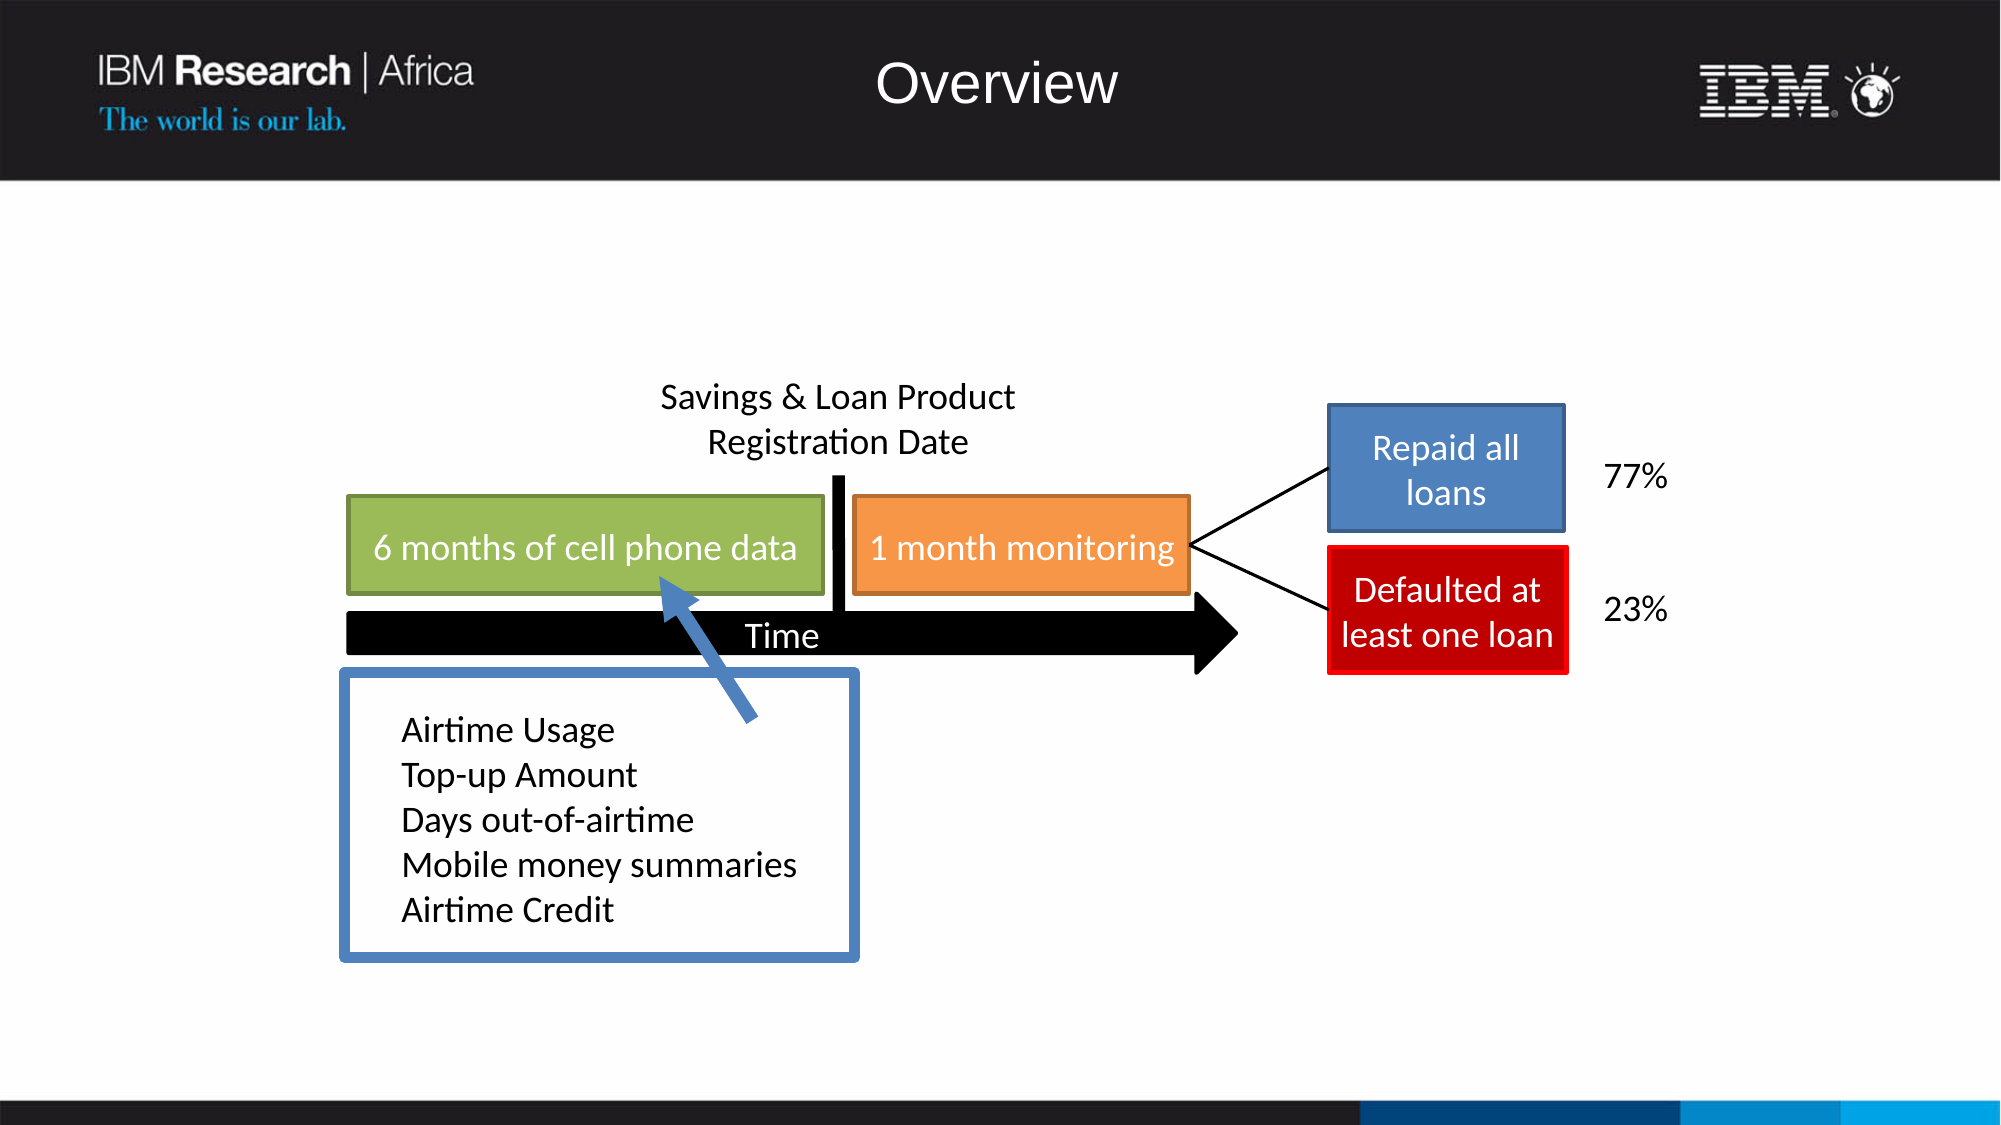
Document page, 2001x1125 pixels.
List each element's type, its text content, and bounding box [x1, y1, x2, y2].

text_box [1188, 544, 1330, 611]
text_box 6 months of cell phone data [346, 494, 825, 596]
text_box Time [346, 611, 653, 656]
text_box [343, 671, 857, 960]
text_box 1 month monitoring [852, 494, 1183, 596]
text_box Defaulted at least one loan [1327, 545, 1569, 675]
text_box Repaid all loans [1327, 403, 1566, 533]
title Overview [350, 37, 1644, 201]
text_box Time [757, 611, 1239, 675]
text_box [658, 575, 753, 721]
text_box 77% [1592, 445, 1680, 502]
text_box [1188, 467, 1330, 544]
text_box 23% [1592, 577, 1680, 635]
text_box Savings & Loan Product Registration Date [649, 366, 1028, 468]
picture [0, 0, 2001, 1125]
